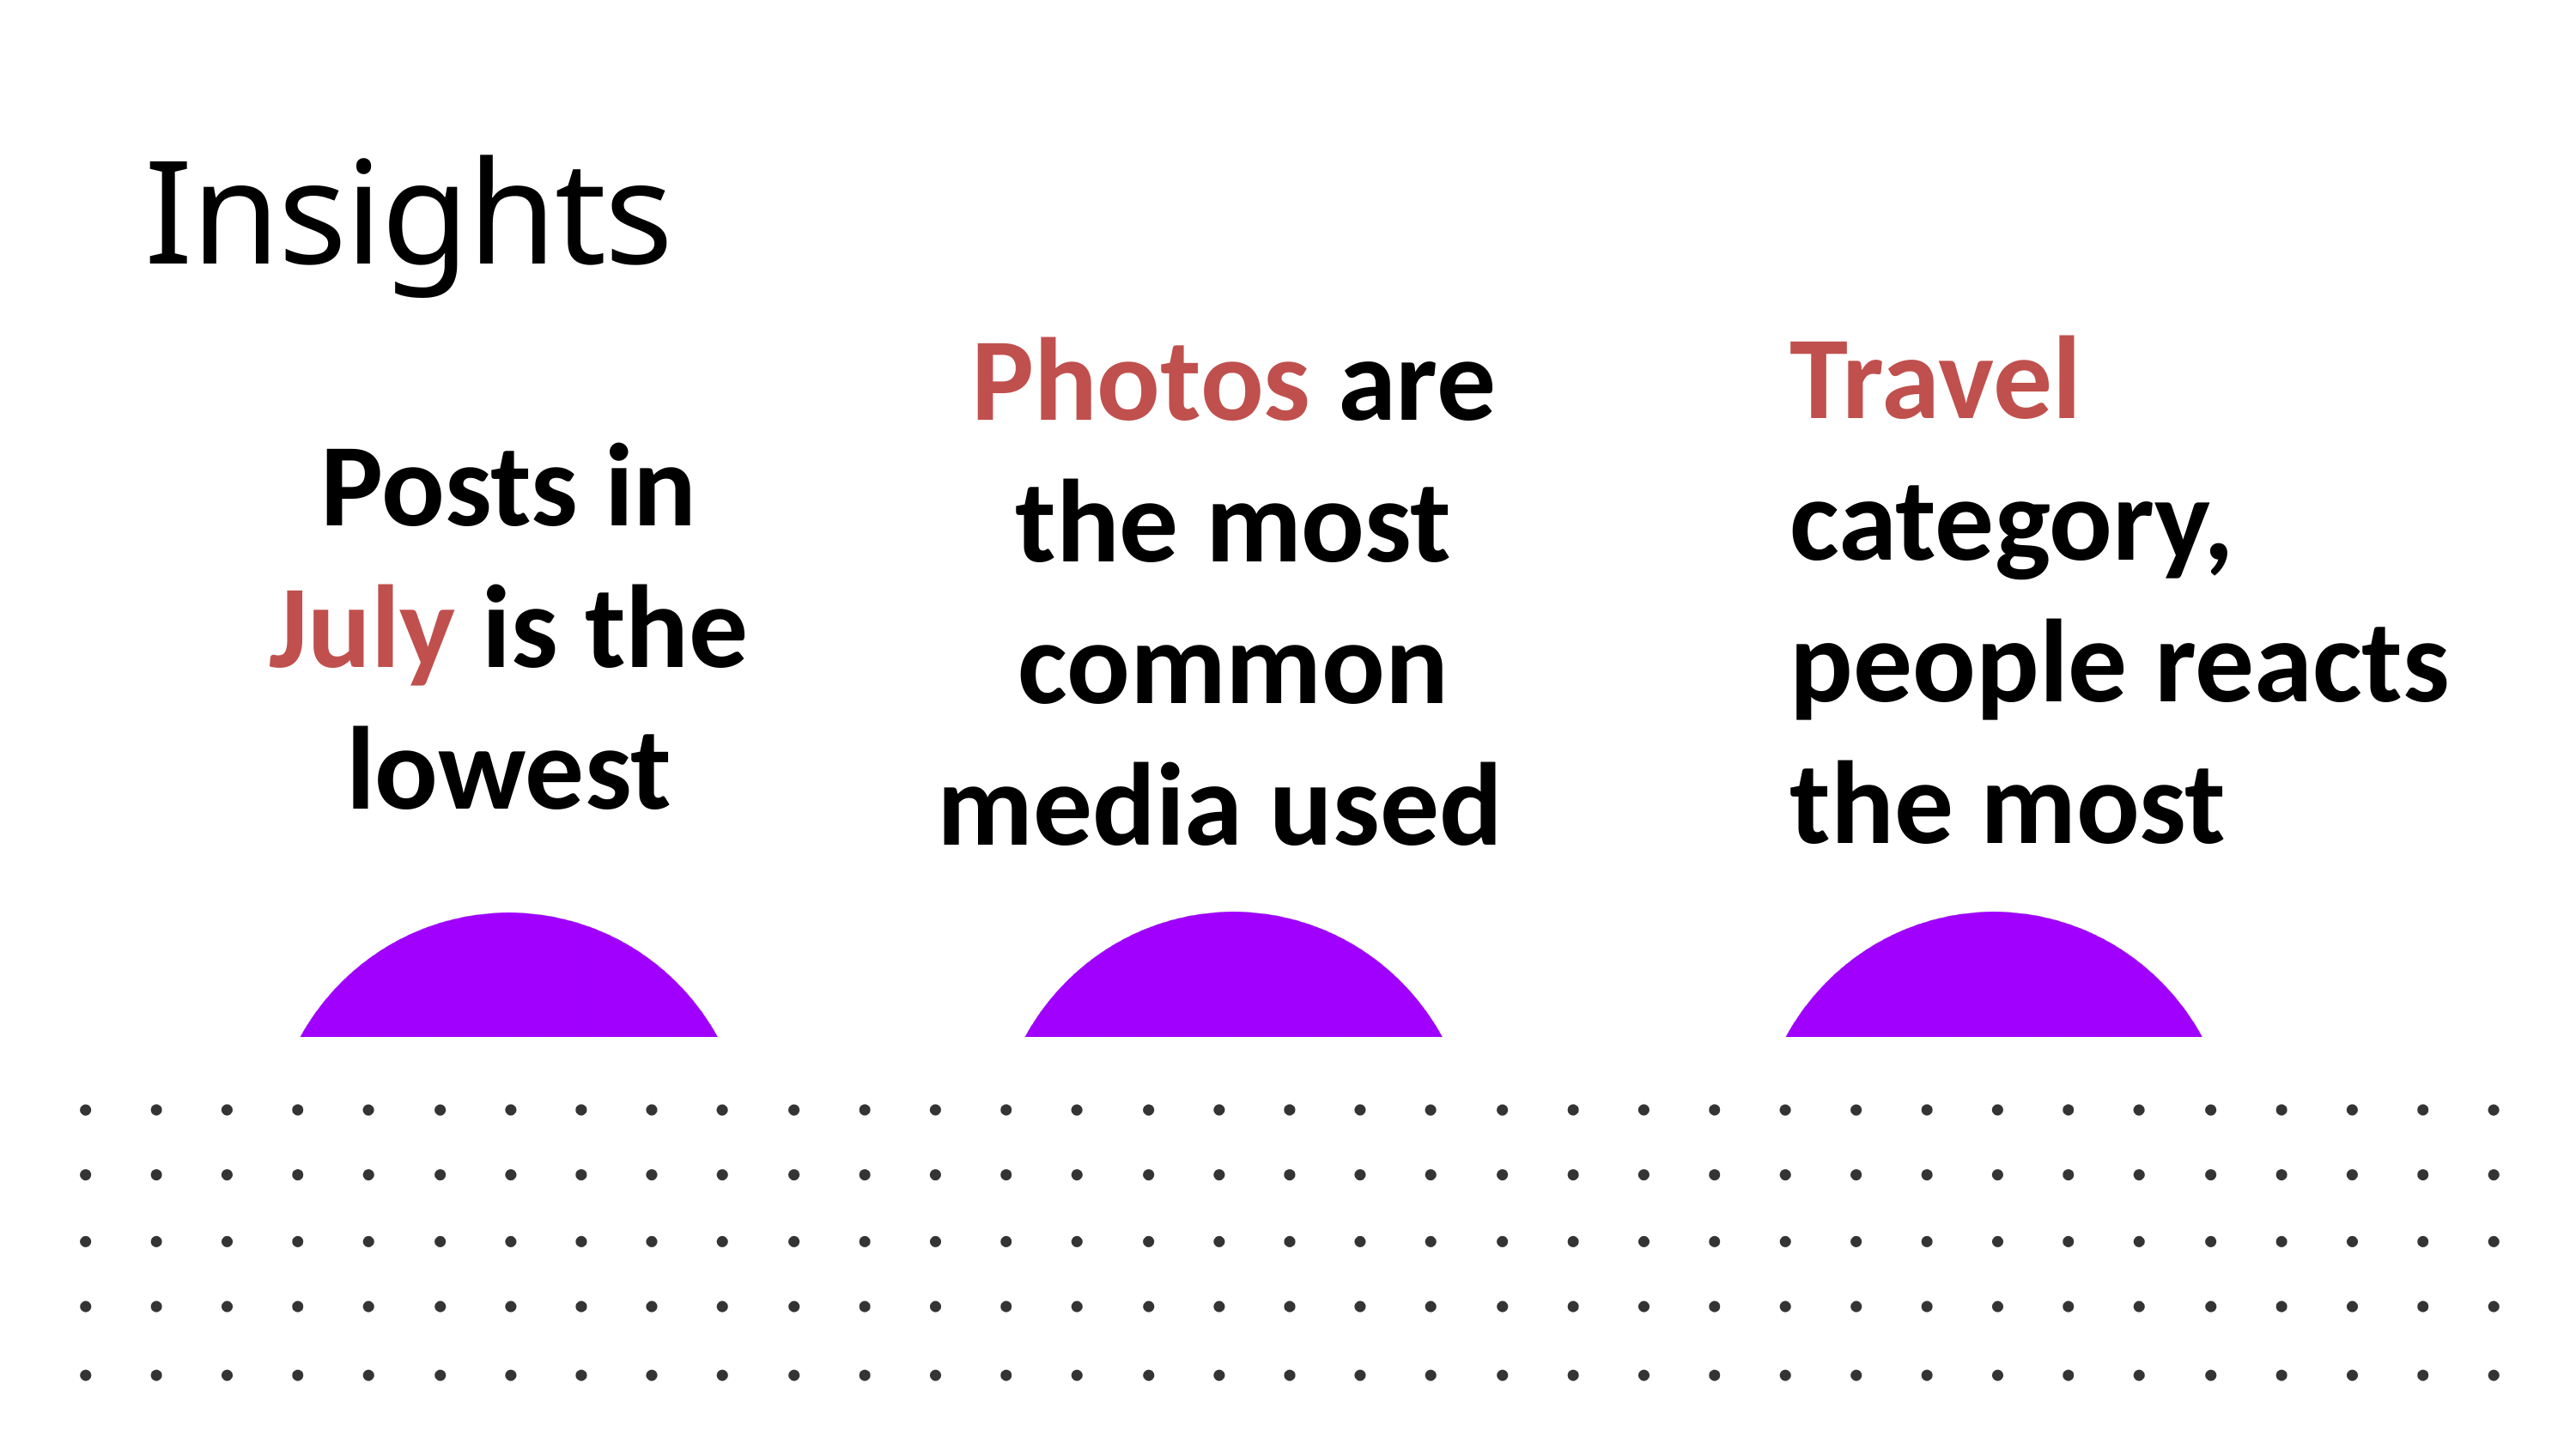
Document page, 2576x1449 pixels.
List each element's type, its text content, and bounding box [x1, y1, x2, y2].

text_box Insights [144, 121, 799, 294]
text_box Posts in July is the lowest [246, 401, 772, 840]
text_box Travel category, people reacts the most [1777, 294, 2497, 874]
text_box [72, 1099, 2504, 1385]
text_box Photos are the most common media used [873, 295, 1594, 876]
picture [299, 912, 719, 1037]
picture [1024, 912, 1443, 1037]
picture [1784, 912, 2204, 1037]
